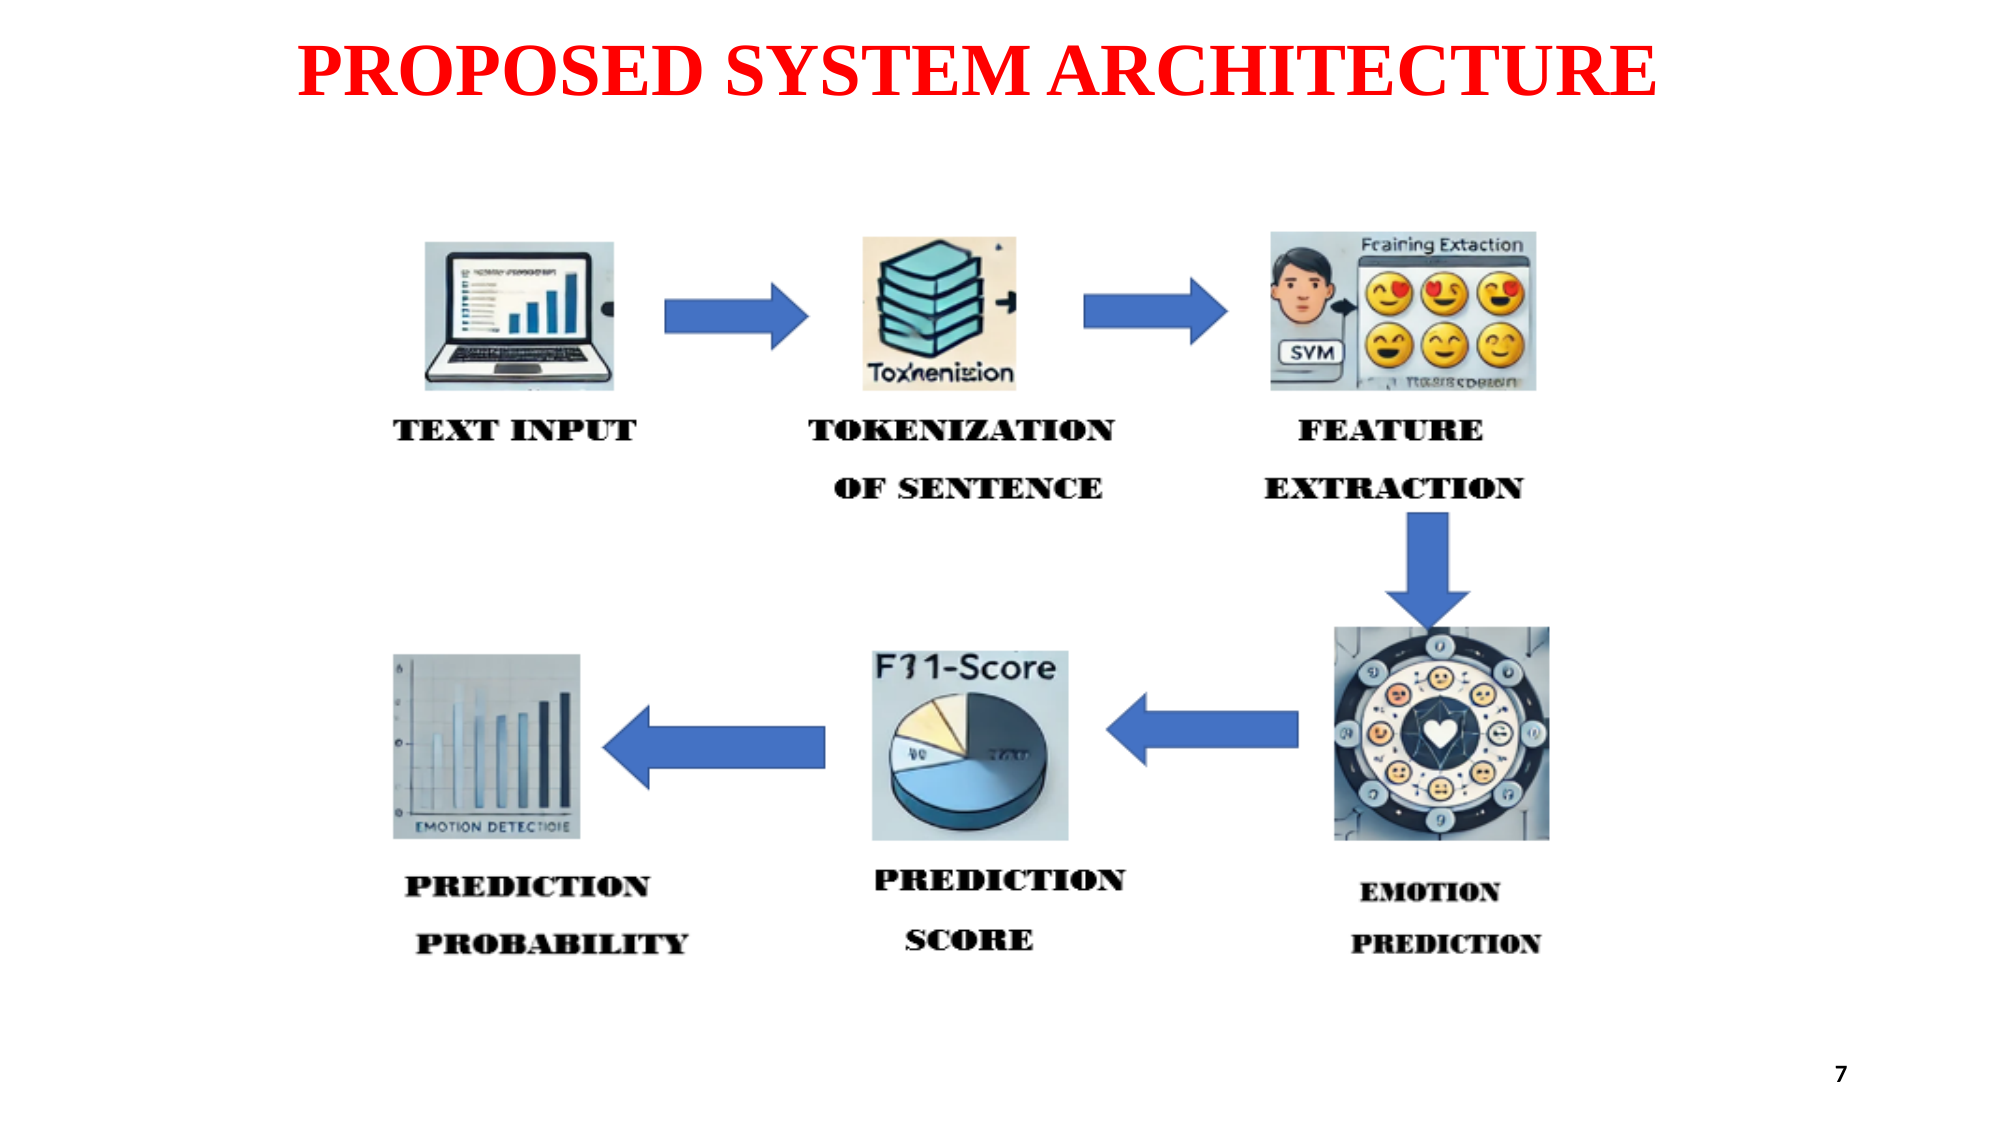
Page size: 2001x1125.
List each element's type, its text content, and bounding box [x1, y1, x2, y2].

picture [330, 167, 1591, 995]
text_box PROPOSED SYSTEM ARCHITECTURE [282, 13, 1676, 118]
slide_number 7 [1412, 1042, 1863, 1103]
